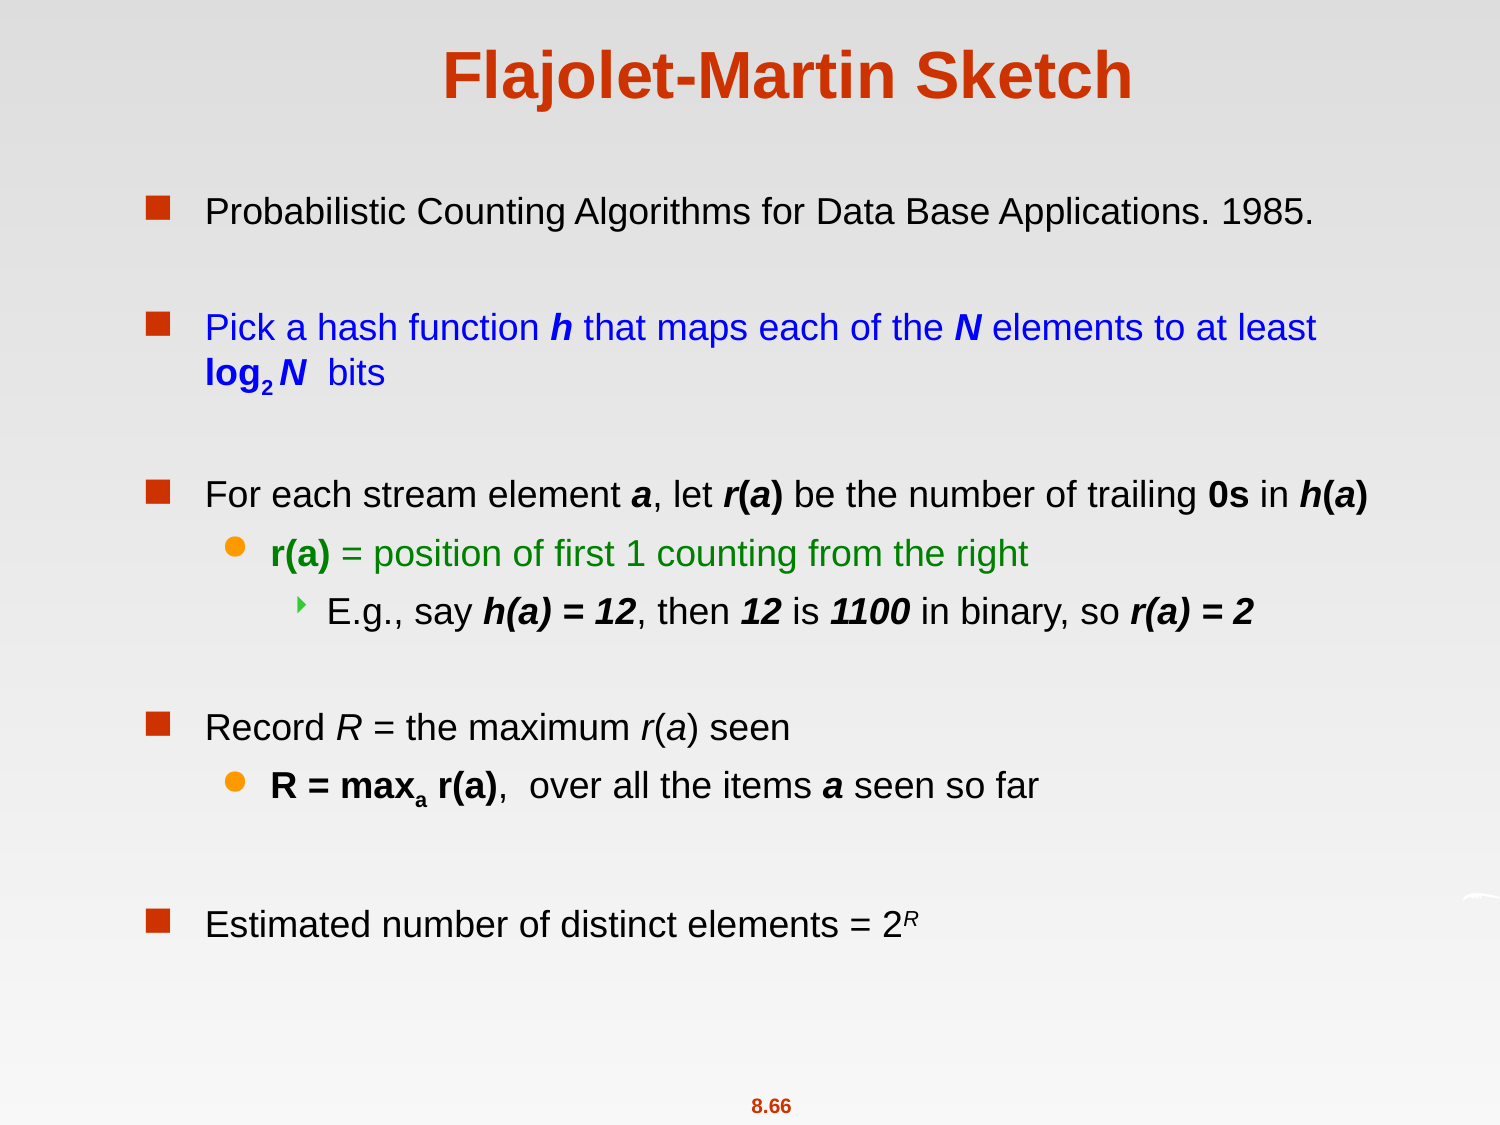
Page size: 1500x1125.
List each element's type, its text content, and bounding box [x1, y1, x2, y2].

list Probabilistic Counting Algorithms for Data Base Applications. 1985. Pick a hash function h that maps each of the N elements to at least log2 N bits For each stream element a, let r(a) be the number of trailing 0s in h(a) r(a) = position of first 1 counting from the right E.g., say h(a) = 12, then 12 is 1100 in binary, so r(a) = 2 Record R = the maximum r(a) seen R = maxa r(a), over all the items a seen so far Estimated number of distinct elements = 2R [133, 179, 1391, 1010]
title Flajolet-Martin Sketch [126, 19, 1451, 120]
